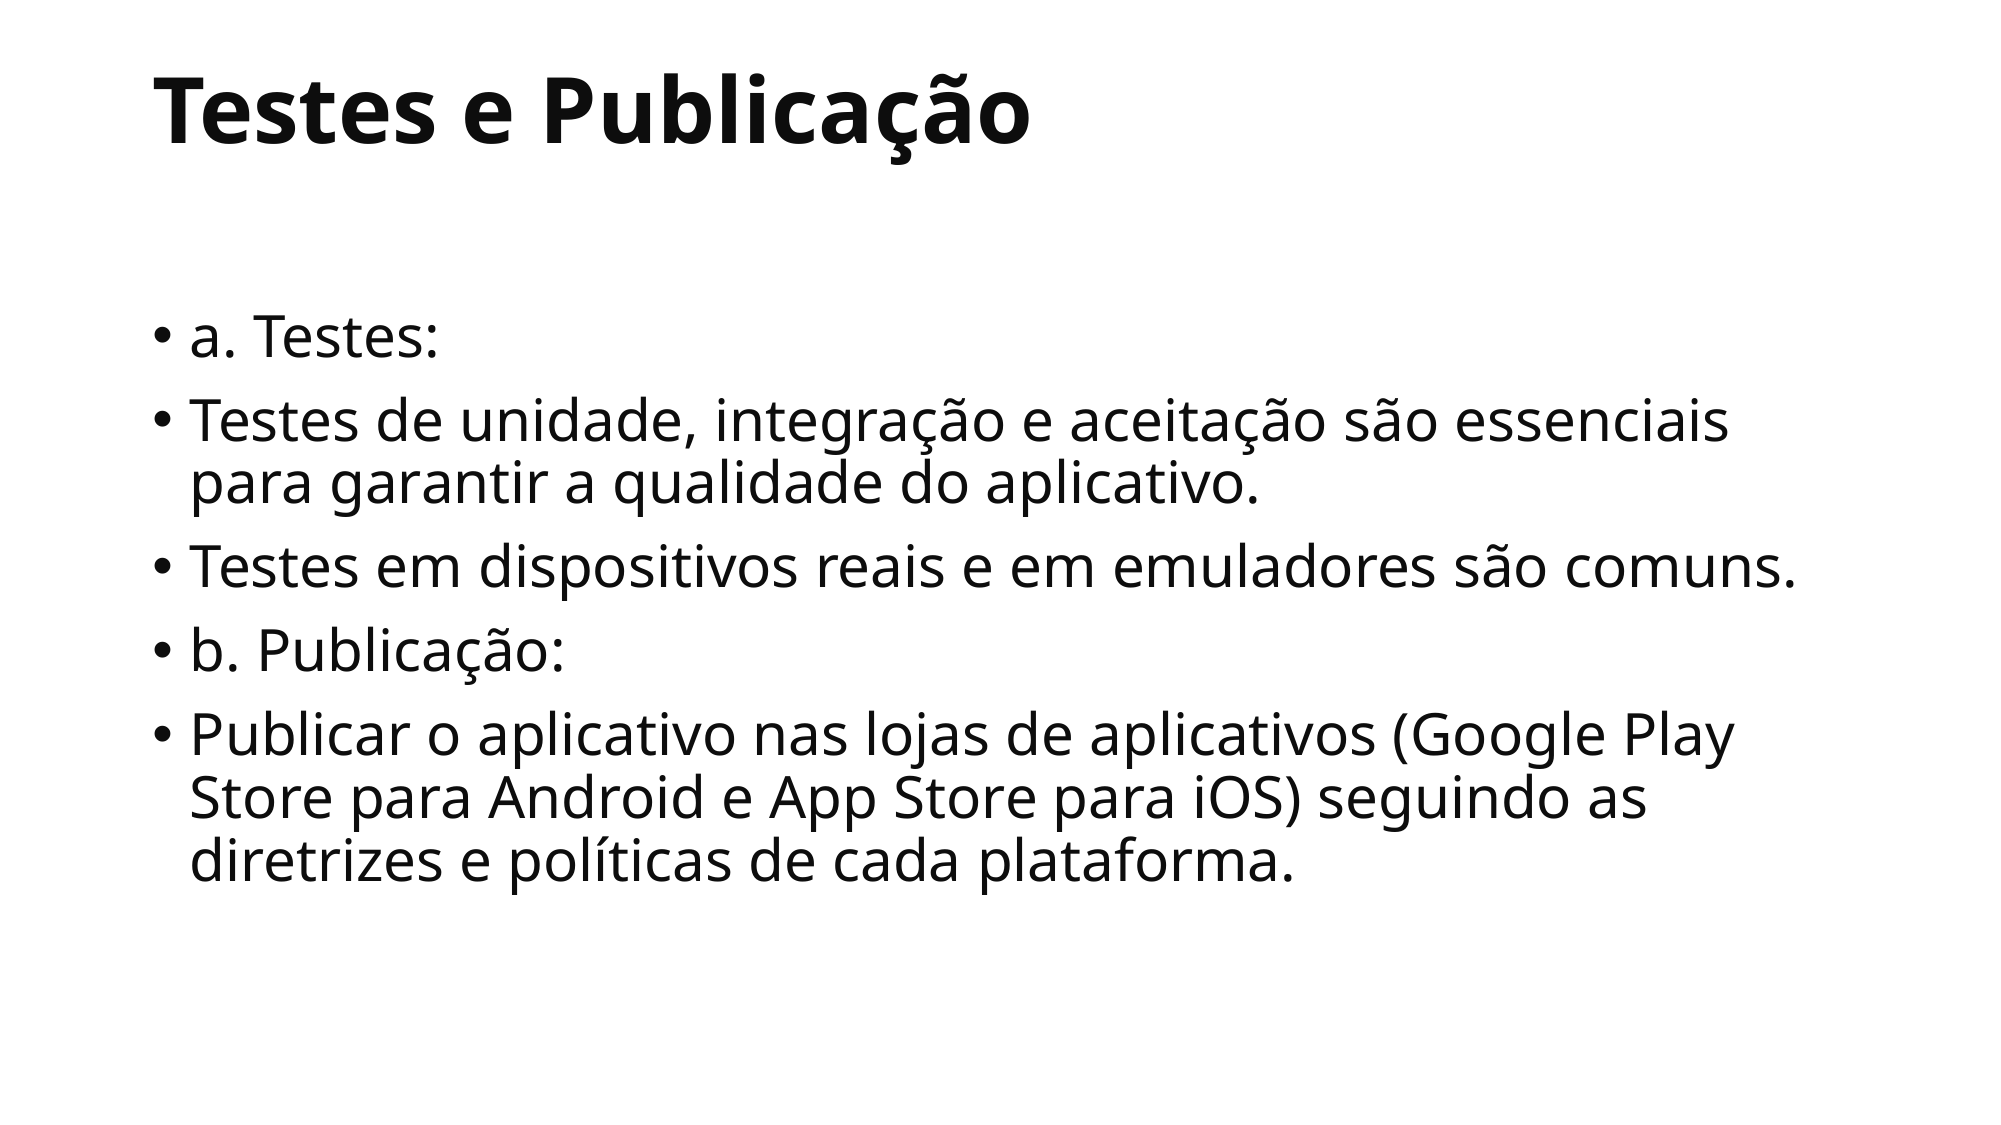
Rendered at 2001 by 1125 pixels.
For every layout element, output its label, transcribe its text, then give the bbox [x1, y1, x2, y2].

list a. Testes: Testes de unidade, integração e aceitação são essenciais para garantir a qualidade do aplicativo. Testes em dispositivos reais e em emuladores são comuns. b. Publicação: Publicar o aplicativo nas lojas de aplicativos (Google Play Store para Android e App Store para iOS) seguindo as diretrizes e políticas de cada plataforma. [137, 299, 1863, 1014]
title Testes e Publicação [137, 59, 1863, 278]
